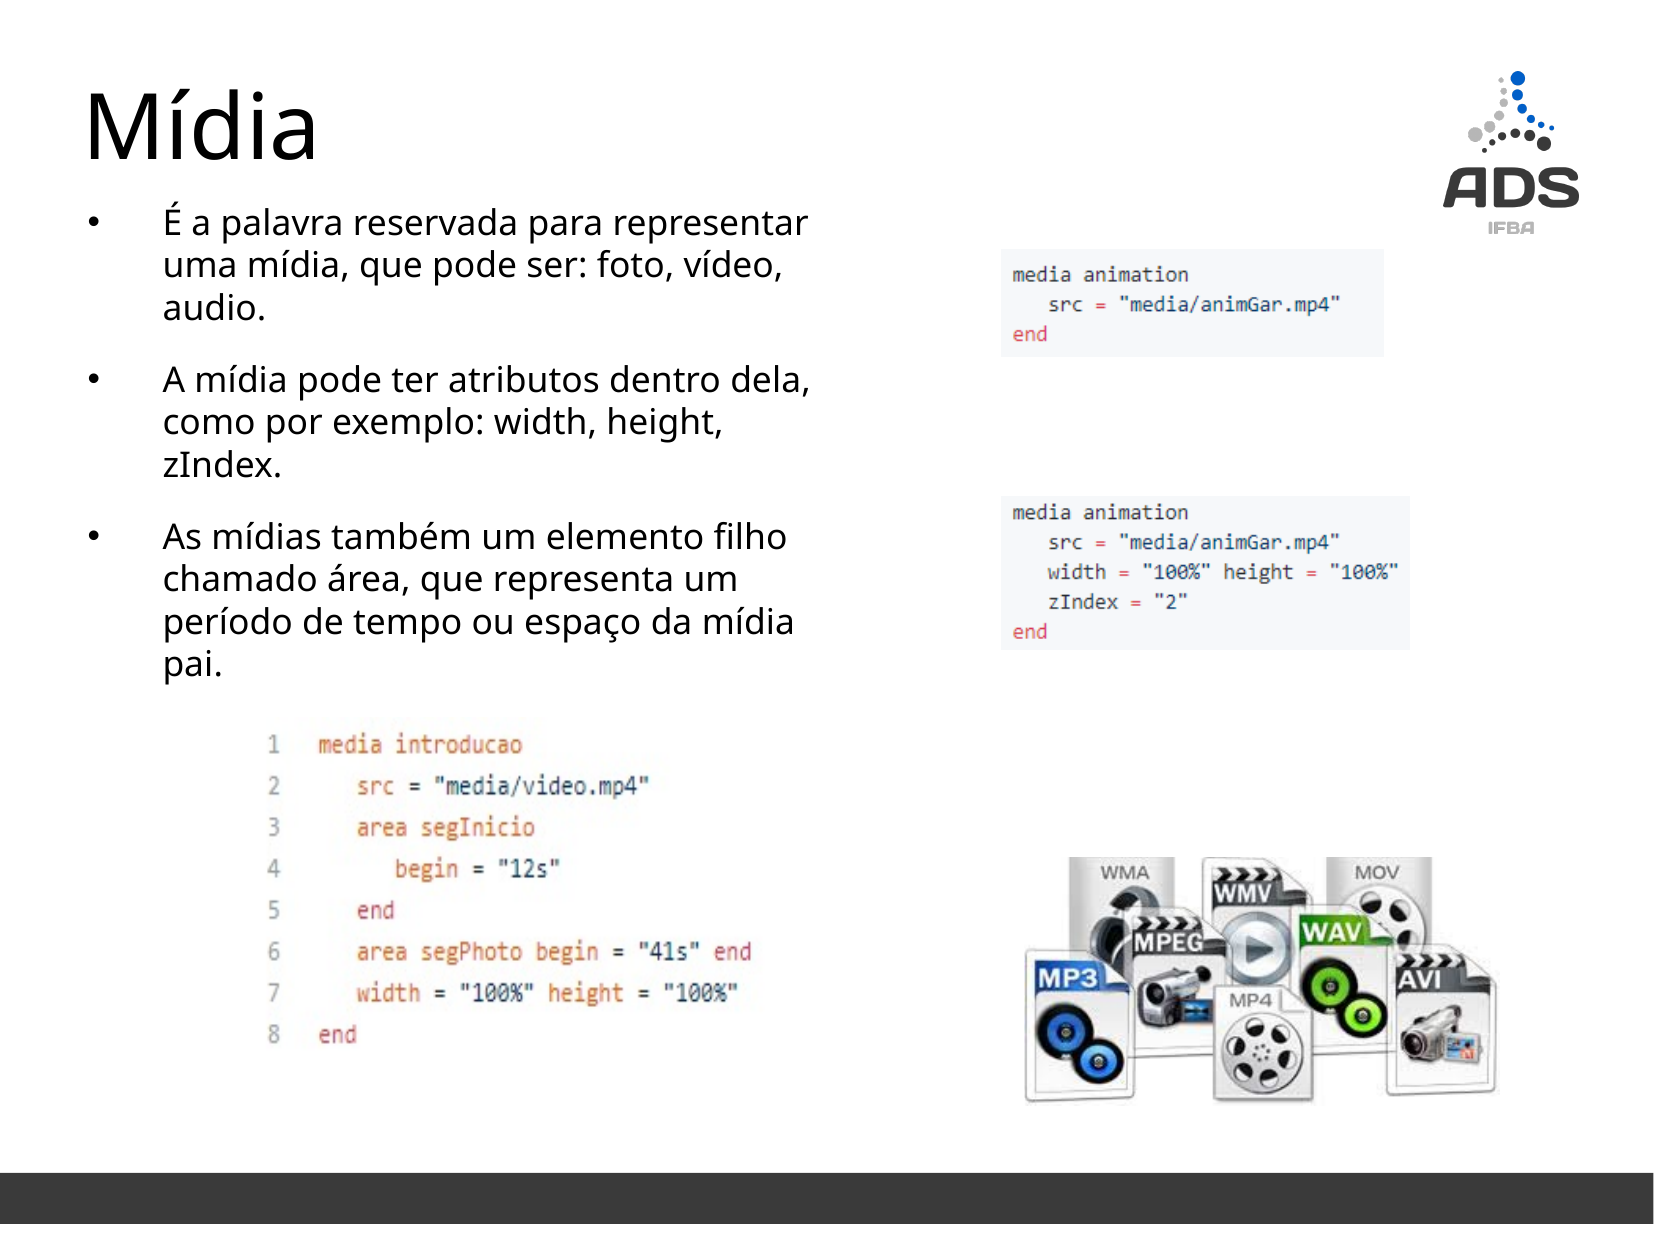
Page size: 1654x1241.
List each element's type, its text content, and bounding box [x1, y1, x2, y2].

picture [1443, 71, 1579, 234]
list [1001, 249, 1384, 358]
title Mídia [82, 49, 1425, 197]
list É a palavra reservada para representar uma mídia, que pode ser: foto, vídeo, audio. A mídia pode ter atributos dentro dela, como por exemplo: width, height, zIndex. As mídias também um elemento filho chamado área, que representa um período de tempo ou espaço da mídia pai. [87, 199, 819, 1065]
picture [1001, 496, 1410, 650]
picture [1024, 857, 1500, 1106]
picture [237, 717, 799, 1069]
